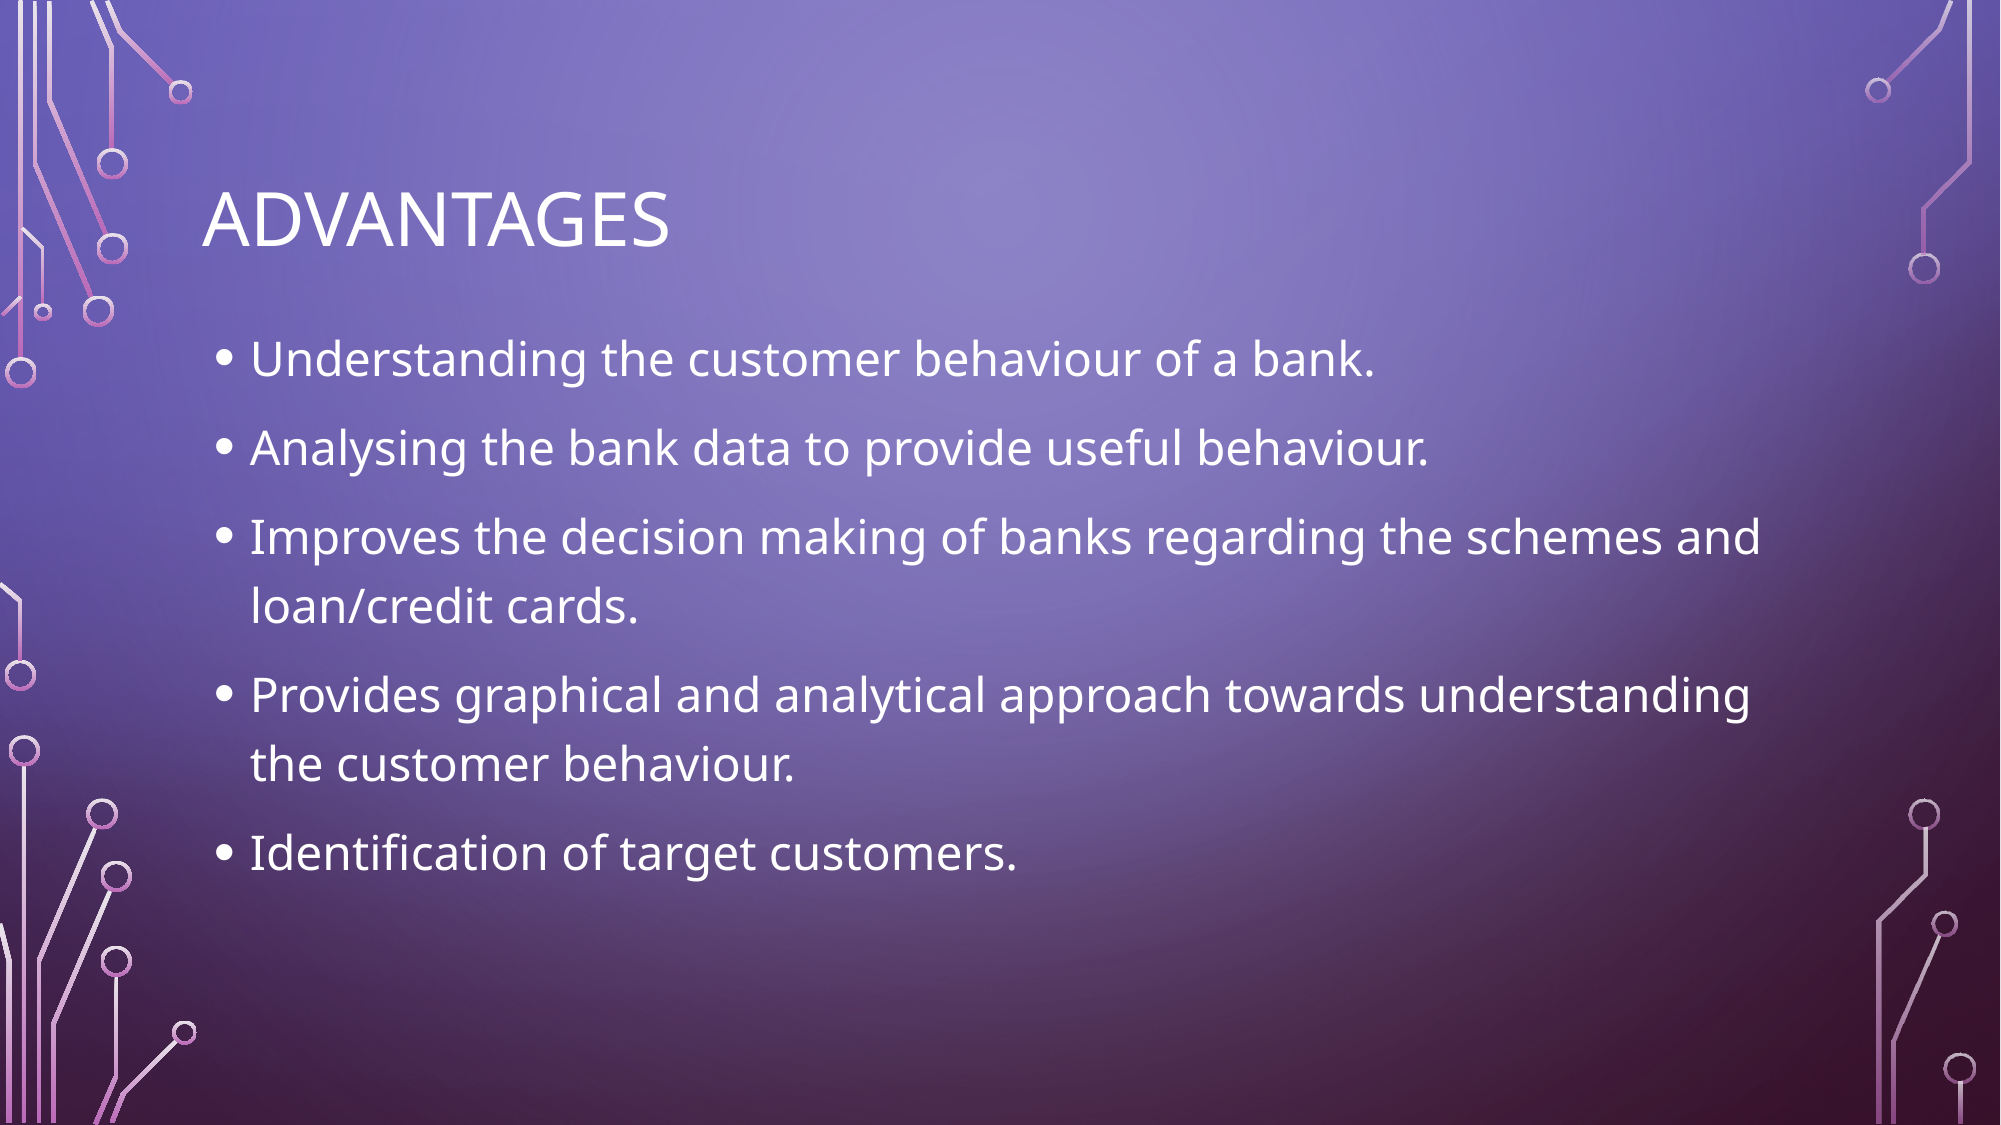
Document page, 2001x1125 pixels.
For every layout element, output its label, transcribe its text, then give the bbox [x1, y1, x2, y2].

title Advantages [187, 101, 1813, 344]
list Understanding the customer behaviour of a bank. Analysing the bank data to provide useful behaviour. Improves the decision making of banks regarding the schemes and loan/credit cards. Provides graphical and analytical approach towards understanding the customer behaviour. Identification of target customers. [198, 309, 1824, 890]
